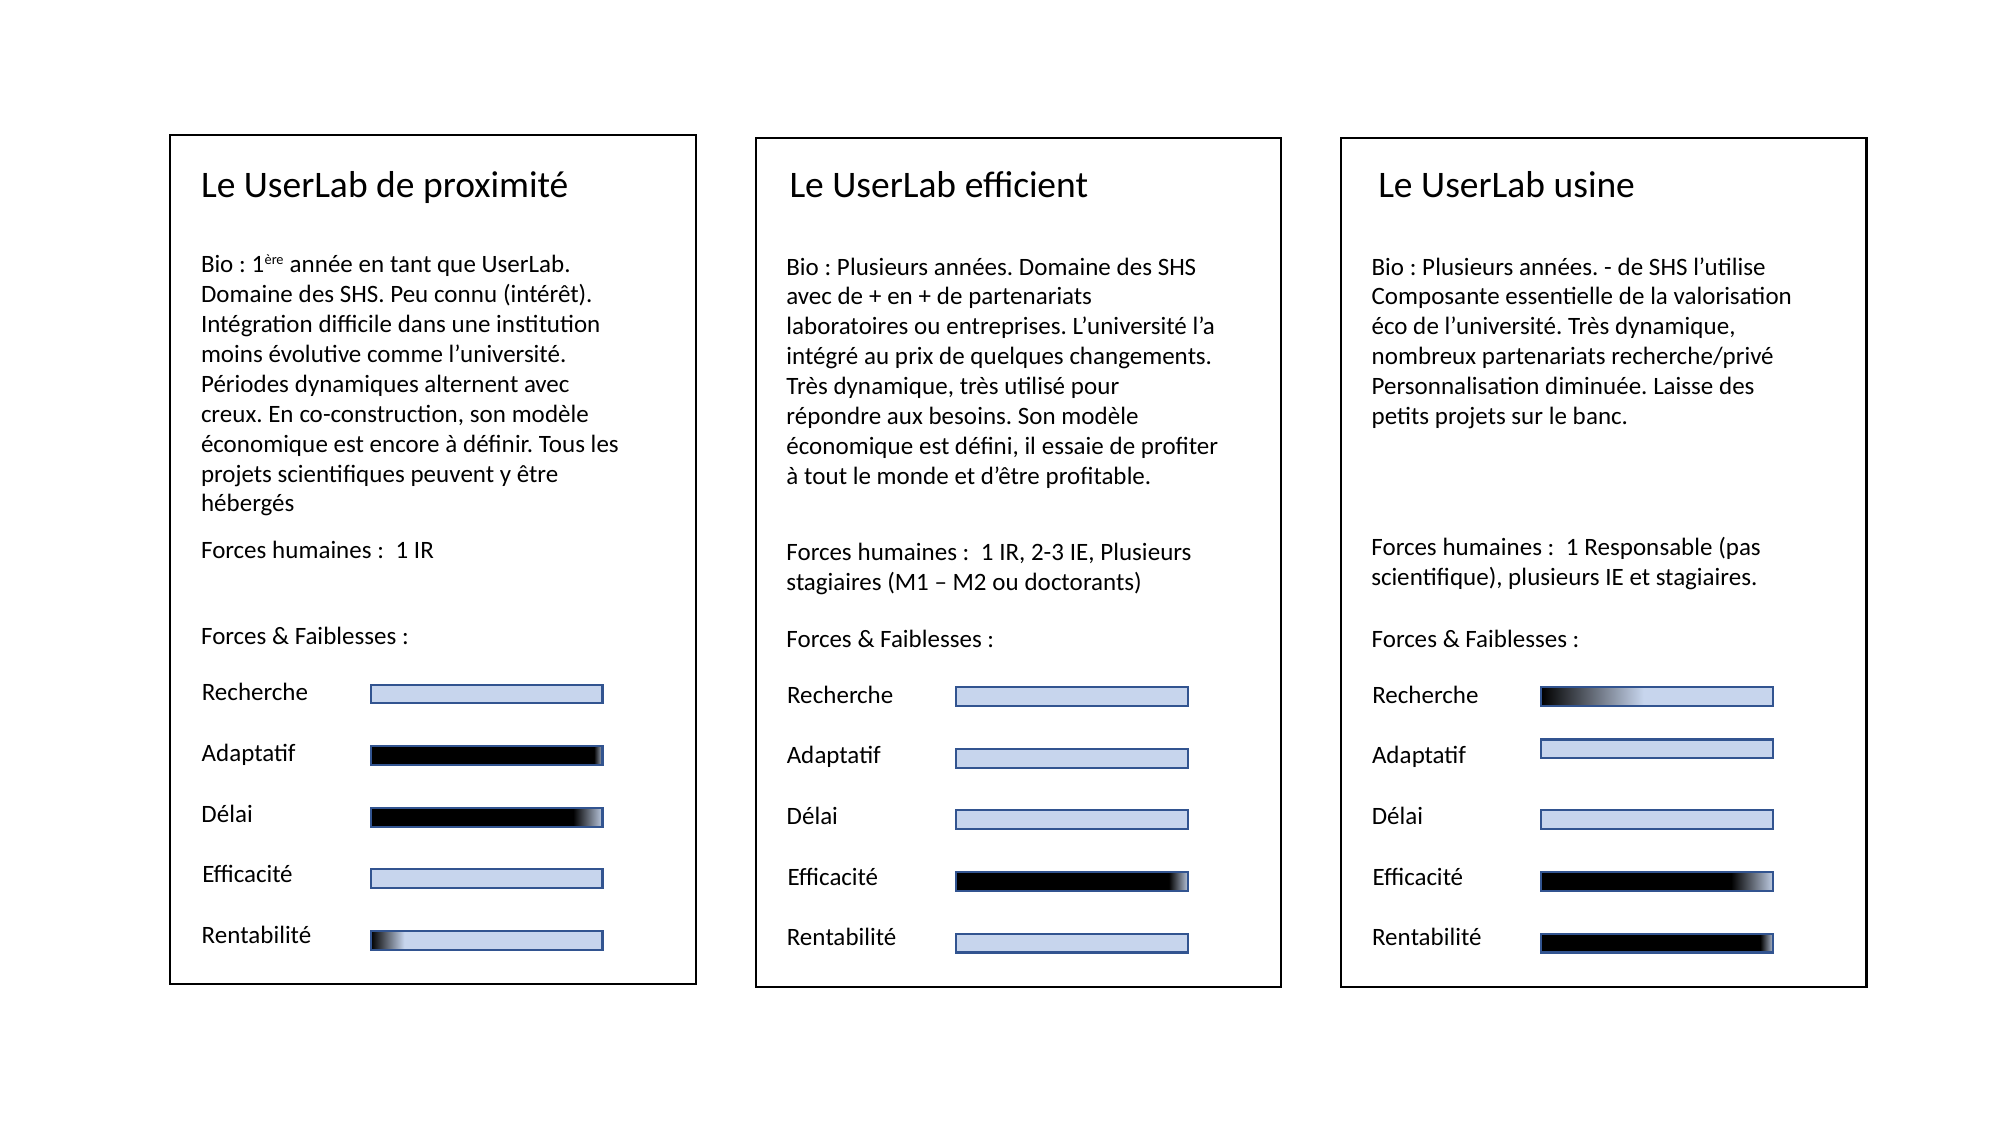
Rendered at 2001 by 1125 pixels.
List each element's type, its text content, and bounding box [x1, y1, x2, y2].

text_box Recherche [1357, 671, 1494, 716]
text_box [955, 686, 1189, 707]
text_box [955, 933, 1189, 954]
text_box [169, 134, 697, 985]
text_box Délai [186, 789, 268, 835]
text_box Rentabilité [772, 913, 912, 959]
text_box [955, 809, 1189, 830]
text_box Forces & Faiblesses : [1356, 614, 1821, 660]
text_box Efficacité [772, 852, 894, 898]
text_box Bio : Plusieurs années. - de SHS l’utilise Composante essentielle de la valorisation éco de l’université. Très dynamique, nombreux partenariats recherche/privé Personnalisation diminuée. Laisse des petits projets sur le banc. [1356, 242, 1821, 437]
text_box [1540, 686, 1774, 707]
text_box [370, 807, 604, 828]
text_box [370, 745, 604, 766]
text_box Le UserLab usine [1363, 152, 1814, 213]
text_box Bio : 1ère année en tant que UserLab. Domaine des SHS. Peu connu (intérêt). Intégration difficile dans une institution moins évolutive comme l’université. Périodes dynamiques alternent avec creux. En co-construction, son modèle économique est encore à définir. Tous les projets scientifiques peuvent y être hébergés [186, 240, 650, 525]
text_box [1340, 137, 1868, 988]
text_box [1540, 933, 1774, 954]
text_box Rentabilité [186, 910, 327, 956]
text_box Forces humaines : 1 IR, 2-3 IE, Plusieurs stagiaires (M1 – M2 ou doctorants) [771, 527, 1236, 603]
text_box Délai [1357, 792, 1439, 837]
text_box Efficacité [1357, 852, 1479, 898]
text_box [1540, 809, 1774, 830]
text_box Forces & Faiblesses : [186, 612, 650, 657]
text_box [1540, 871, 1774, 892]
text_box [370, 930, 604, 951]
text_box [1540, 738, 1774, 759]
text_box Délai [771, 792, 854, 837]
text_box Efficacité [187, 850, 308, 895]
text_box Adaptatif [186, 729, 311, 774]
text_box Le UserLab de proximité [186, 152, 637, 213]
text_box Bio : Plusieurs années. Domaine des SHS avec de + en + de partenariats laboratoires ou entreprises. L’université l’a intégré au prix de quelques changements. Très dynamique, très utilisé pour répondre aux besoins. Son modèle économique est défini, il essaie de profiter à tout le monde et d’être profitable. [771, 242, 1236, 497]
text_box [755, 137, 1282, 988]
text_box Forces humaines : 1 Responsable (pas scientifique), plusieurs IE et stagiaires. [1356, 522, 1821, 598]
text_box [955, 871, 1189, 892]
text_box [370, 684, 604, 704]
text_box Adaptatif [772, 731, 897, 777]
text_box Recherche [187, 668, 324, 714]
text_box Forces & Faiblesses : [771, 614, 1236, 660]
text_box Forces humaines : 1 IR [186, 526, 650, 572]
text_box Rentabilité [1357, 913, 1497, 959]
text_box [370, 868, 604, 889]
text_box Le UserLab efficient [774, 152, 1225, 213]
text_box Recherche [772, 671, 909, 716]
text_box Adaptatif [1357, 731, 1482, 777]
text_box [955, 748, 1189, 769]
